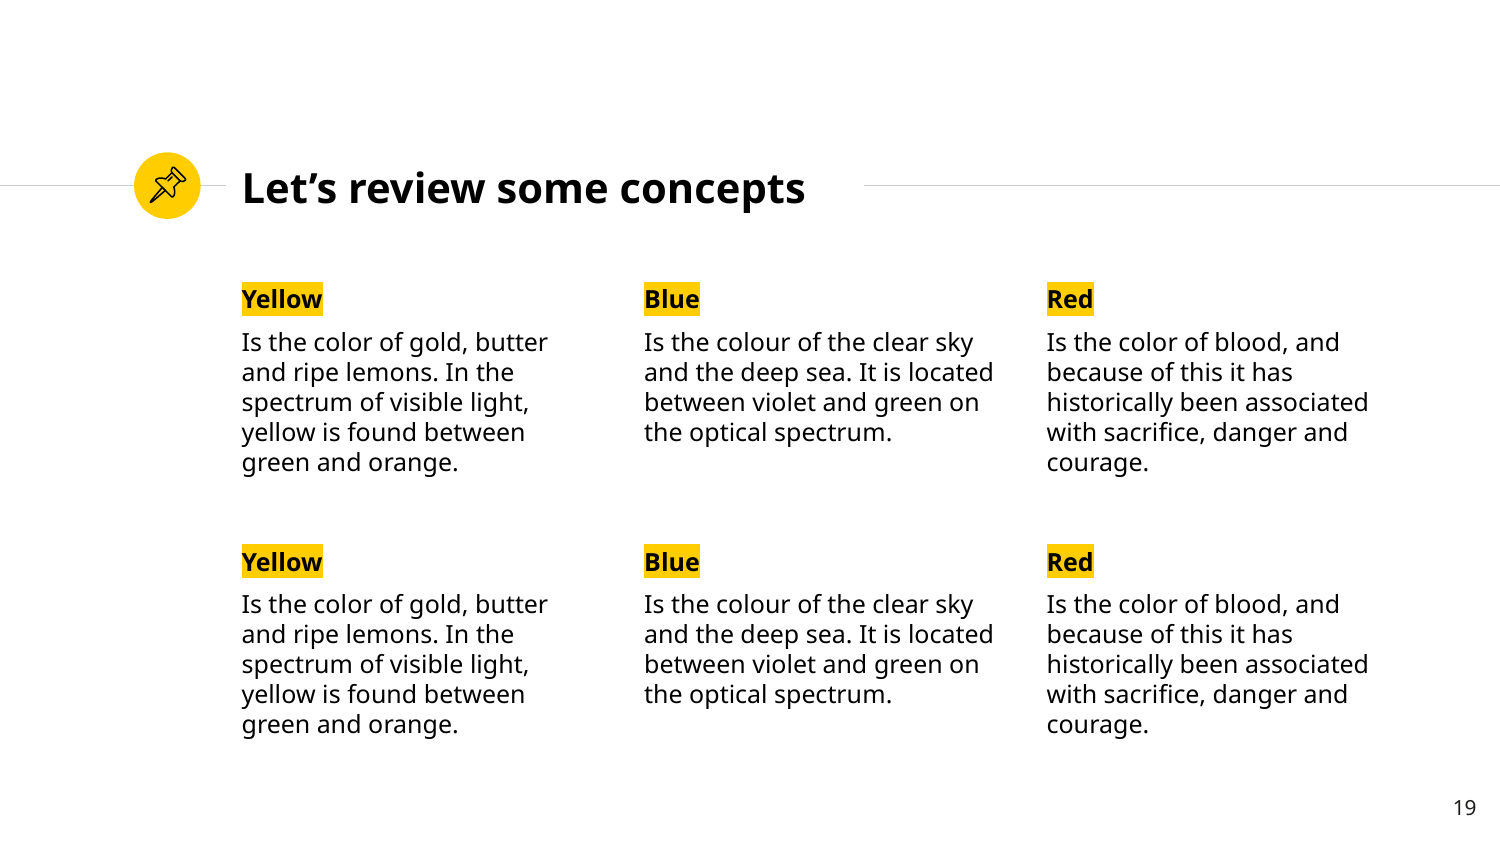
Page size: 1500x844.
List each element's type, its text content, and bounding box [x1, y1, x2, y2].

title Let’s review some concepts [226, 151, 863, 223]
list Yellow Is the color of gold, butter and ripe lemons. In the spectrum of visible light, yellow is found between green and orange. [226, 268, 610, 468]
list Red Is the color of blood, and because of this it has historically been associated with sacrifice, danger and courage. [1031, 531, 1415, 730]
list Yellow Is the color of gold, butter and ripe lemons. In the spectrum of visible light, yellow is found between green and orange. [226, 531, 610, 730]
slide_number 19 [1401, 779, 1492, 844]
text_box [150, 166, 186, 203]
list Blue Is the colour of the clear sky and the deep sea. It is located between violet and green on the optical spectrum. [629, 268, 1012, 468]
list Blue Is the colour of the clear sky and the deep sea. It is located between violet and green on the optical spectrum. [629, 531, 1012, 730]
list Red Is the color of blood, and because of this it has historically been associated with sacrifice, danger and courage. [1031, 268, 1415, 468]
